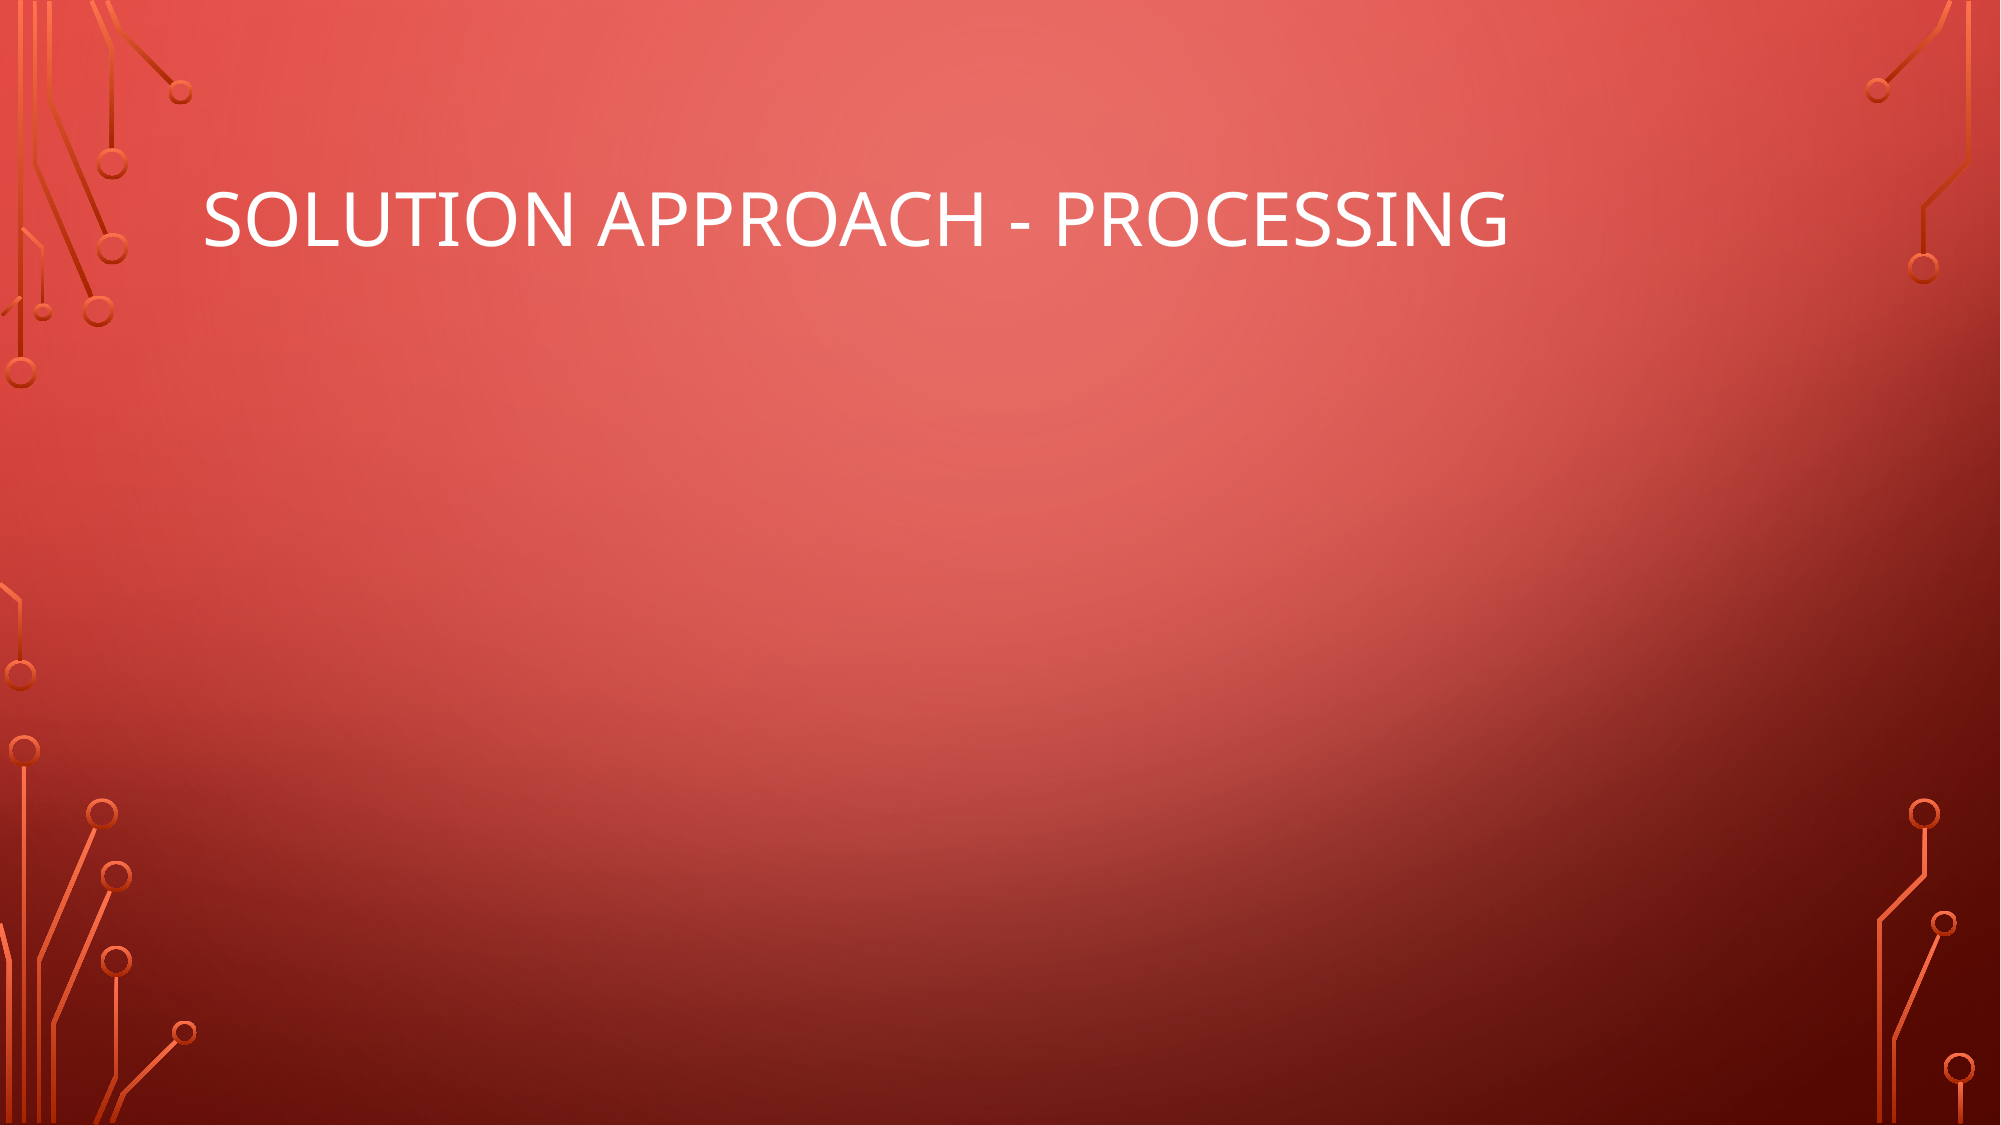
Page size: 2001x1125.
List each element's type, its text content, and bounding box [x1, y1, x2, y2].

title Solution approach - Processing [187, 101, 1813, 344]
